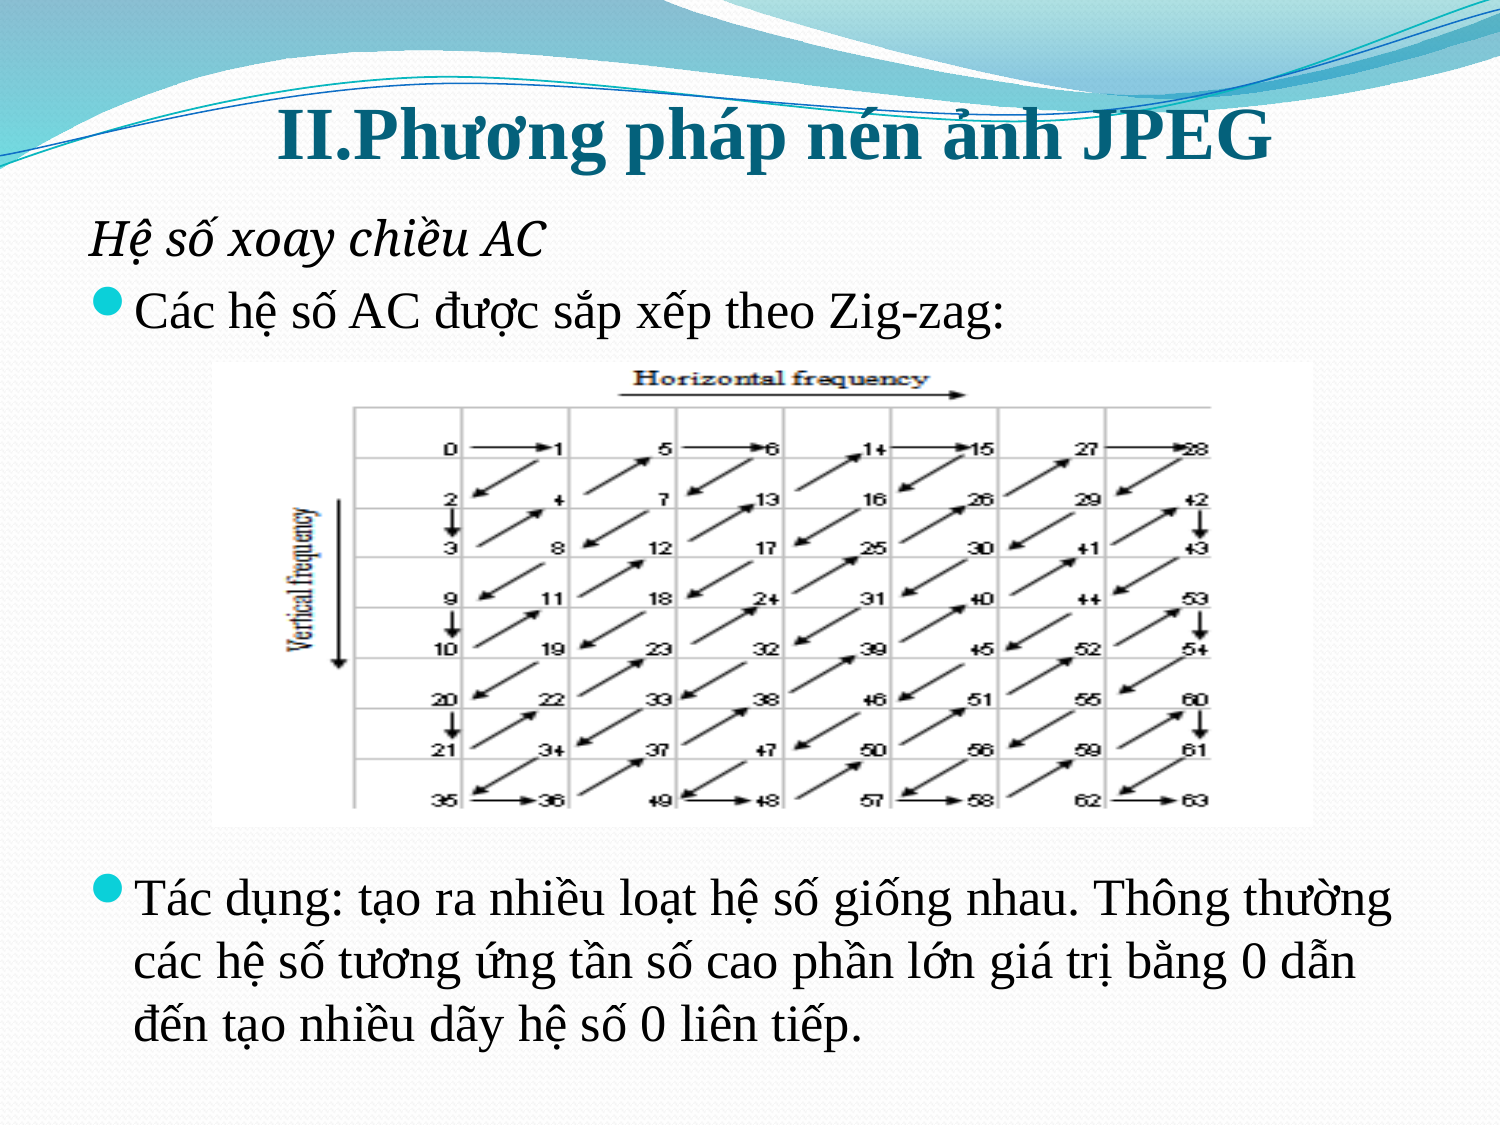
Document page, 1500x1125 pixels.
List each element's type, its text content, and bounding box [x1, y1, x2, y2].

title II.Phương pháp nén ảnh JPEG [99, 0, 1450, 175]
picture [212, 362, 1313, 827]
list Hệ số xoay chiều AC Các hệ số AC được sắp xếp theo Zig-zag: Tác dụng: tạo ra nhiều loạt hệ số giống nhau. Thông thường các hệ số tương ứng tần số cao phần lớn giá trị bằng 0 dẫn đến tạo nhiều dãy hệ số 0 liên tiếp. [75, 200, 1425, 1063]
